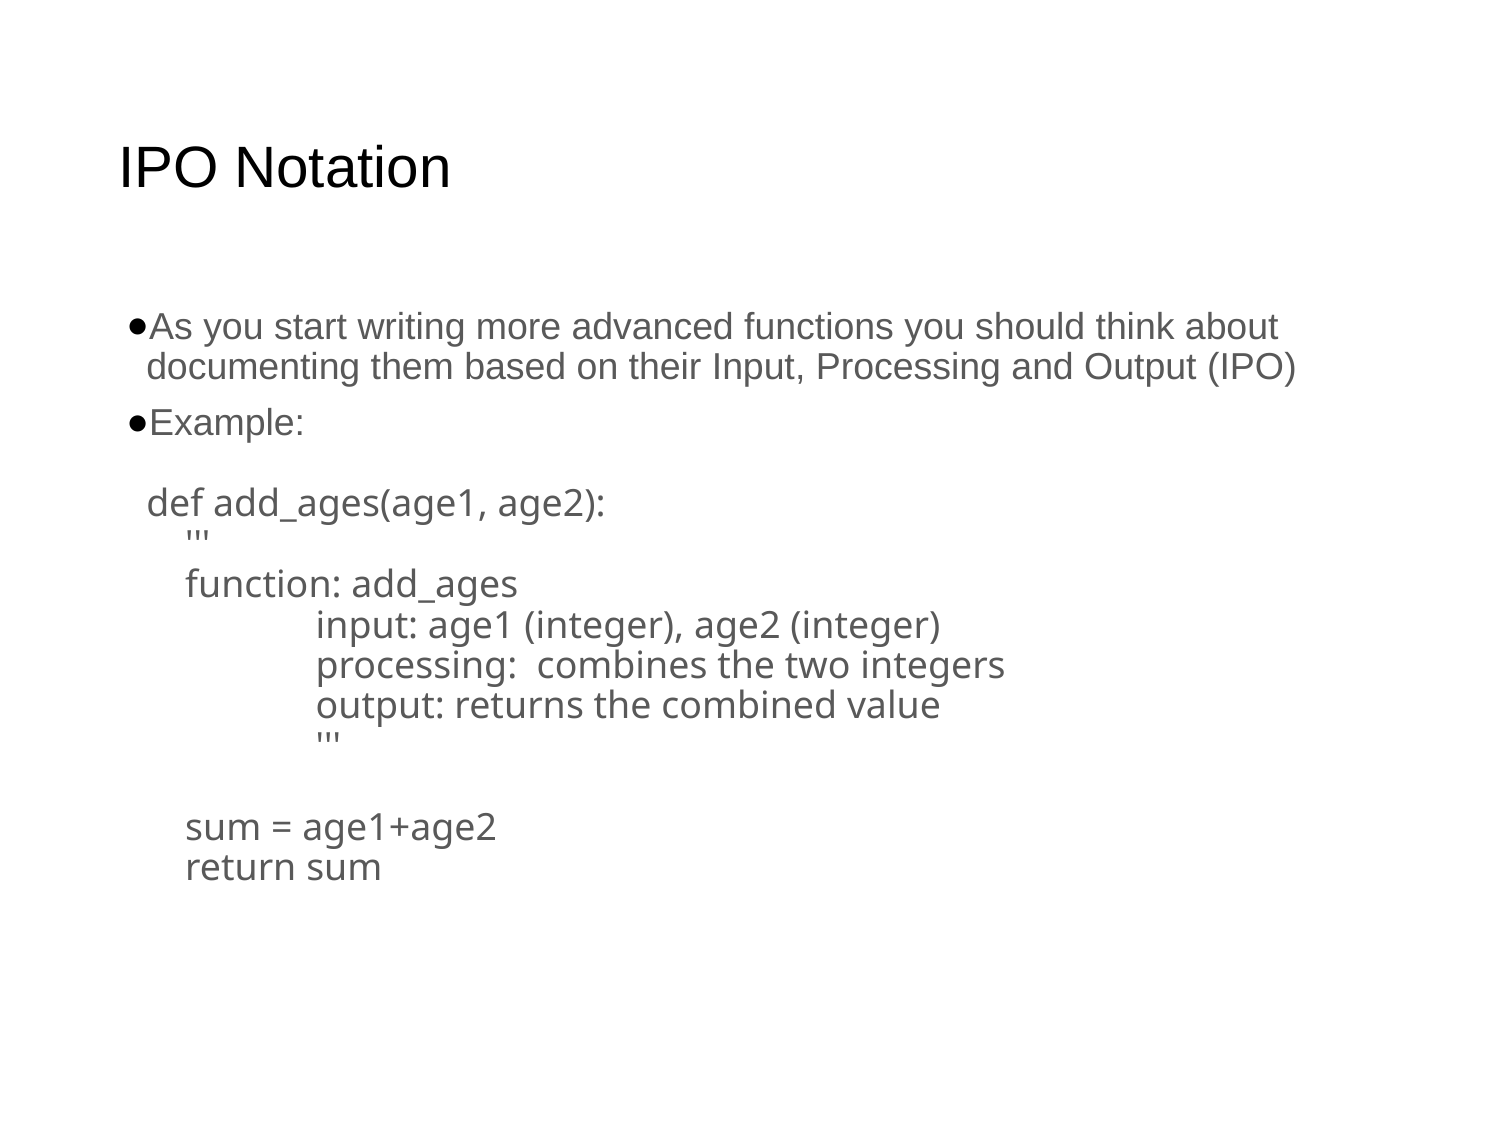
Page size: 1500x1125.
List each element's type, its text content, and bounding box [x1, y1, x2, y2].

list As you start writing more advanced functions you should think about documenting them based on their Input, Processing and Output (IPO) Example: def add_ages(age1, age2): ''' function: add_ages input: age1 (integer), age2 (integer) processing: combines the two integers output: returns the combined value ''' sum = age1+age2 return sum [103, 299, 1397, 1014]
title IPO Notation [103, 59, 1397, 278]
